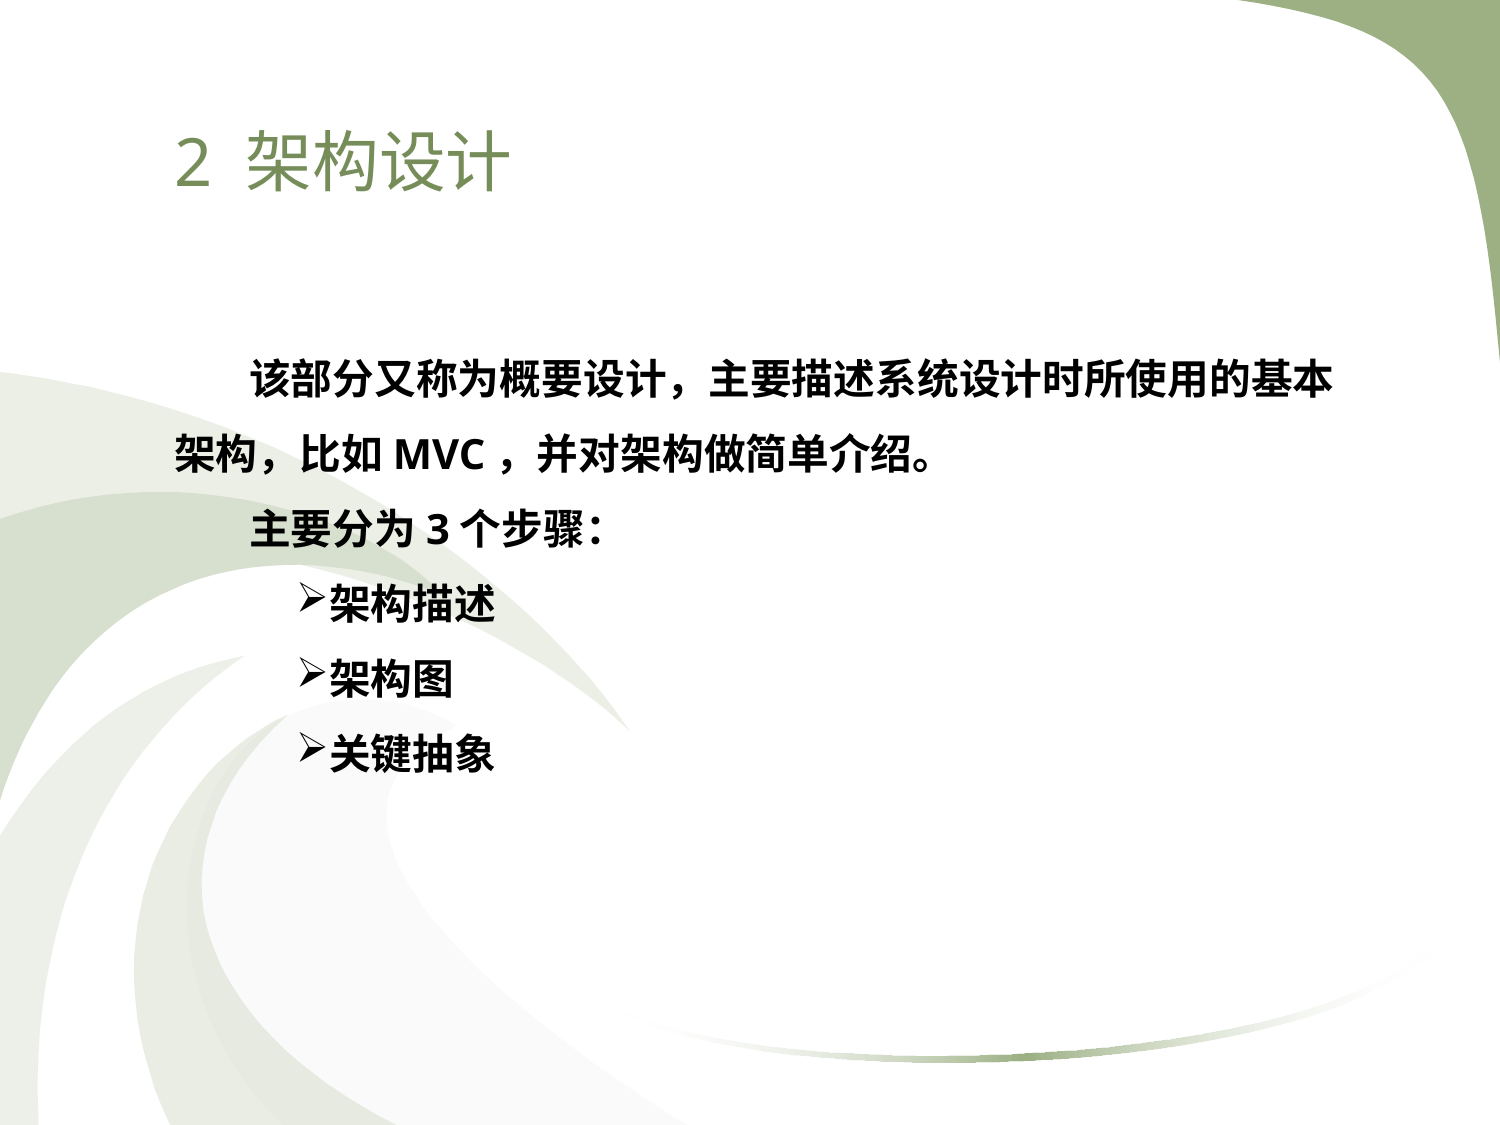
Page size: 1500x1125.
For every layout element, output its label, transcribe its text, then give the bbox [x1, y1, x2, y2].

text_box 该部分又称为概要设计，主要描述系统设计时所使用的基本架构，比如MVC，并对架构做简单介绍。 主要分为3个步骤： 架构描述 架构图 关键抽象 [159, 320, 1368, 785]
title 2 架构设计 [159, 112, 1285, 208]
